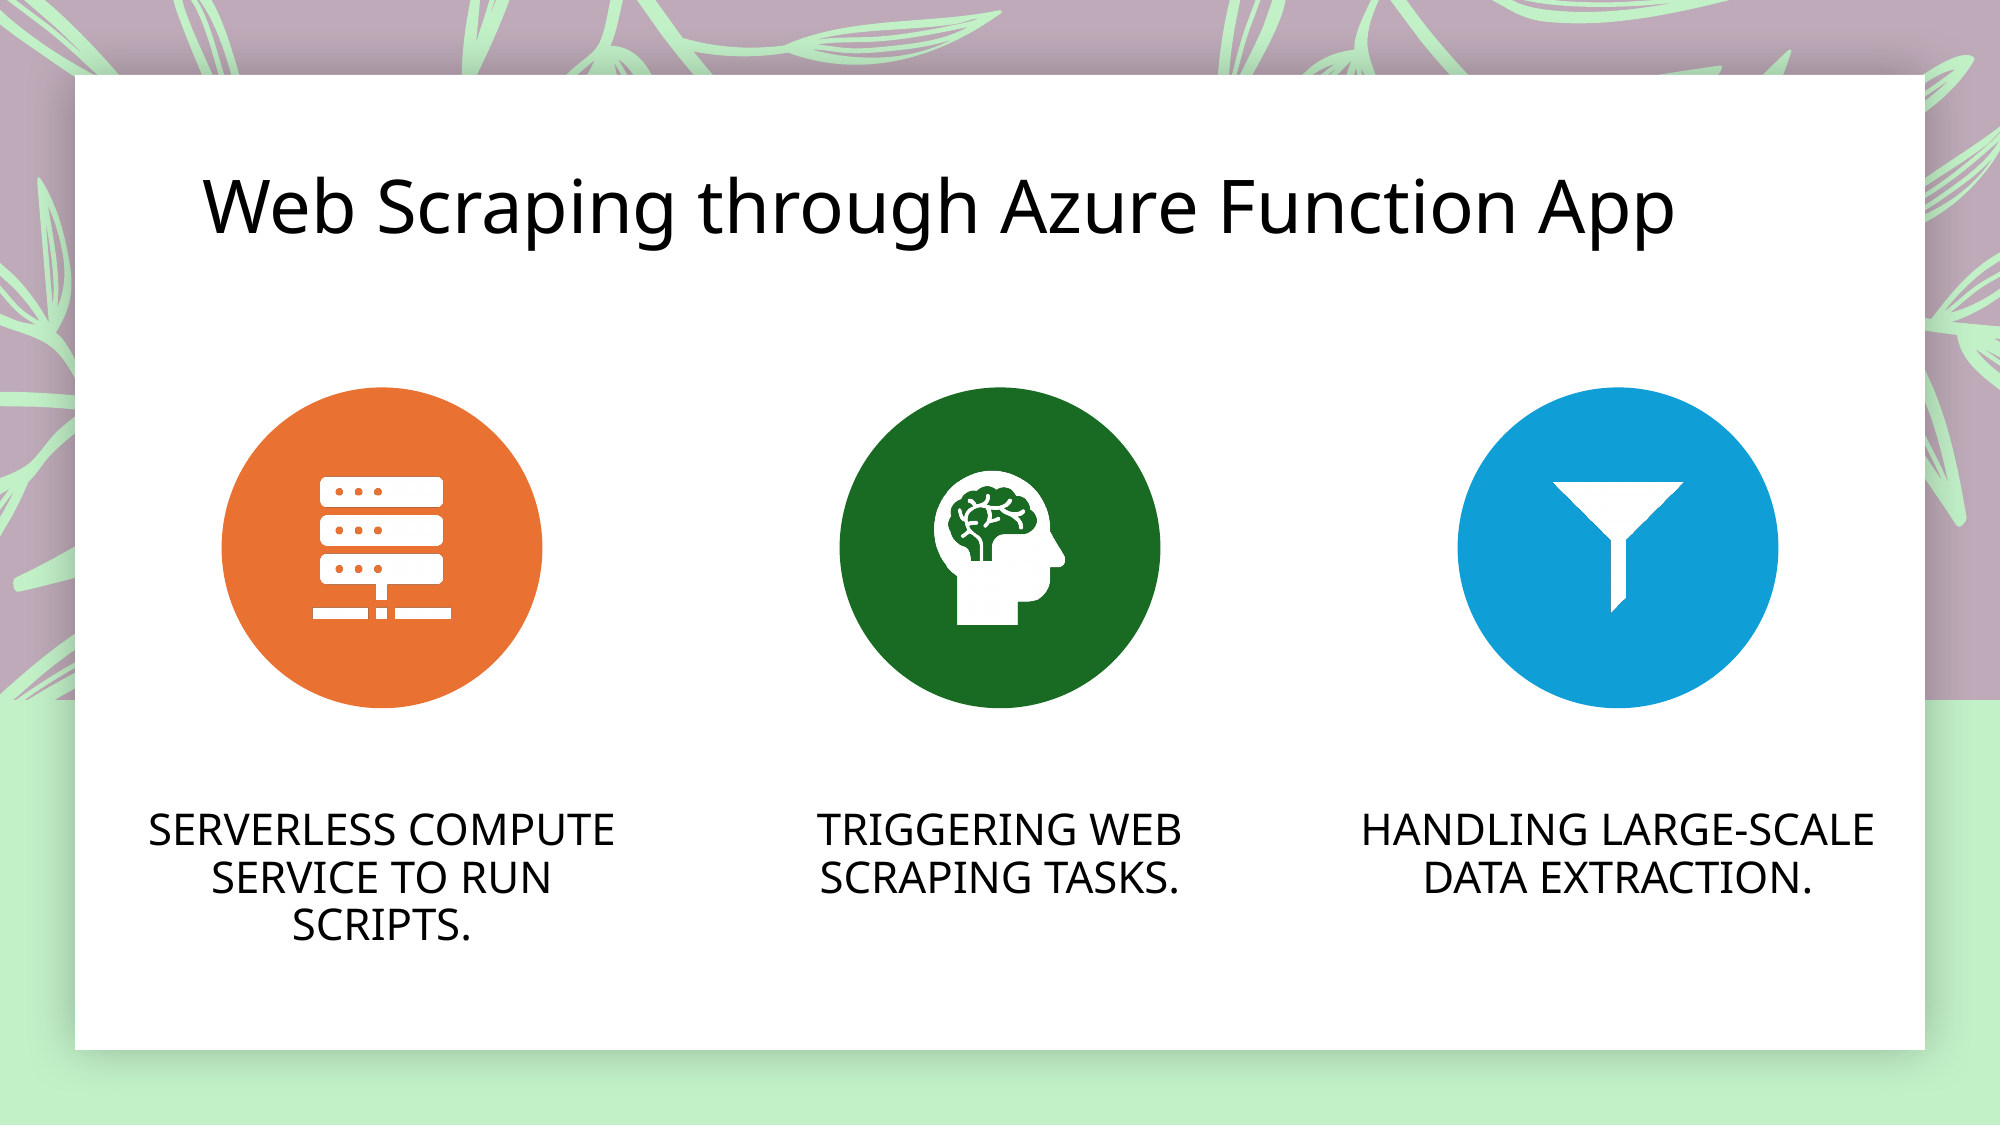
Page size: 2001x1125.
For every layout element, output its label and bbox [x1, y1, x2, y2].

text_box [0, 0, 2000, 701]
text_box [73, 701, 1927, 1051]
text_box [0, 701, 2000, 1125]
text_box [111, 350, 1888, 964]
